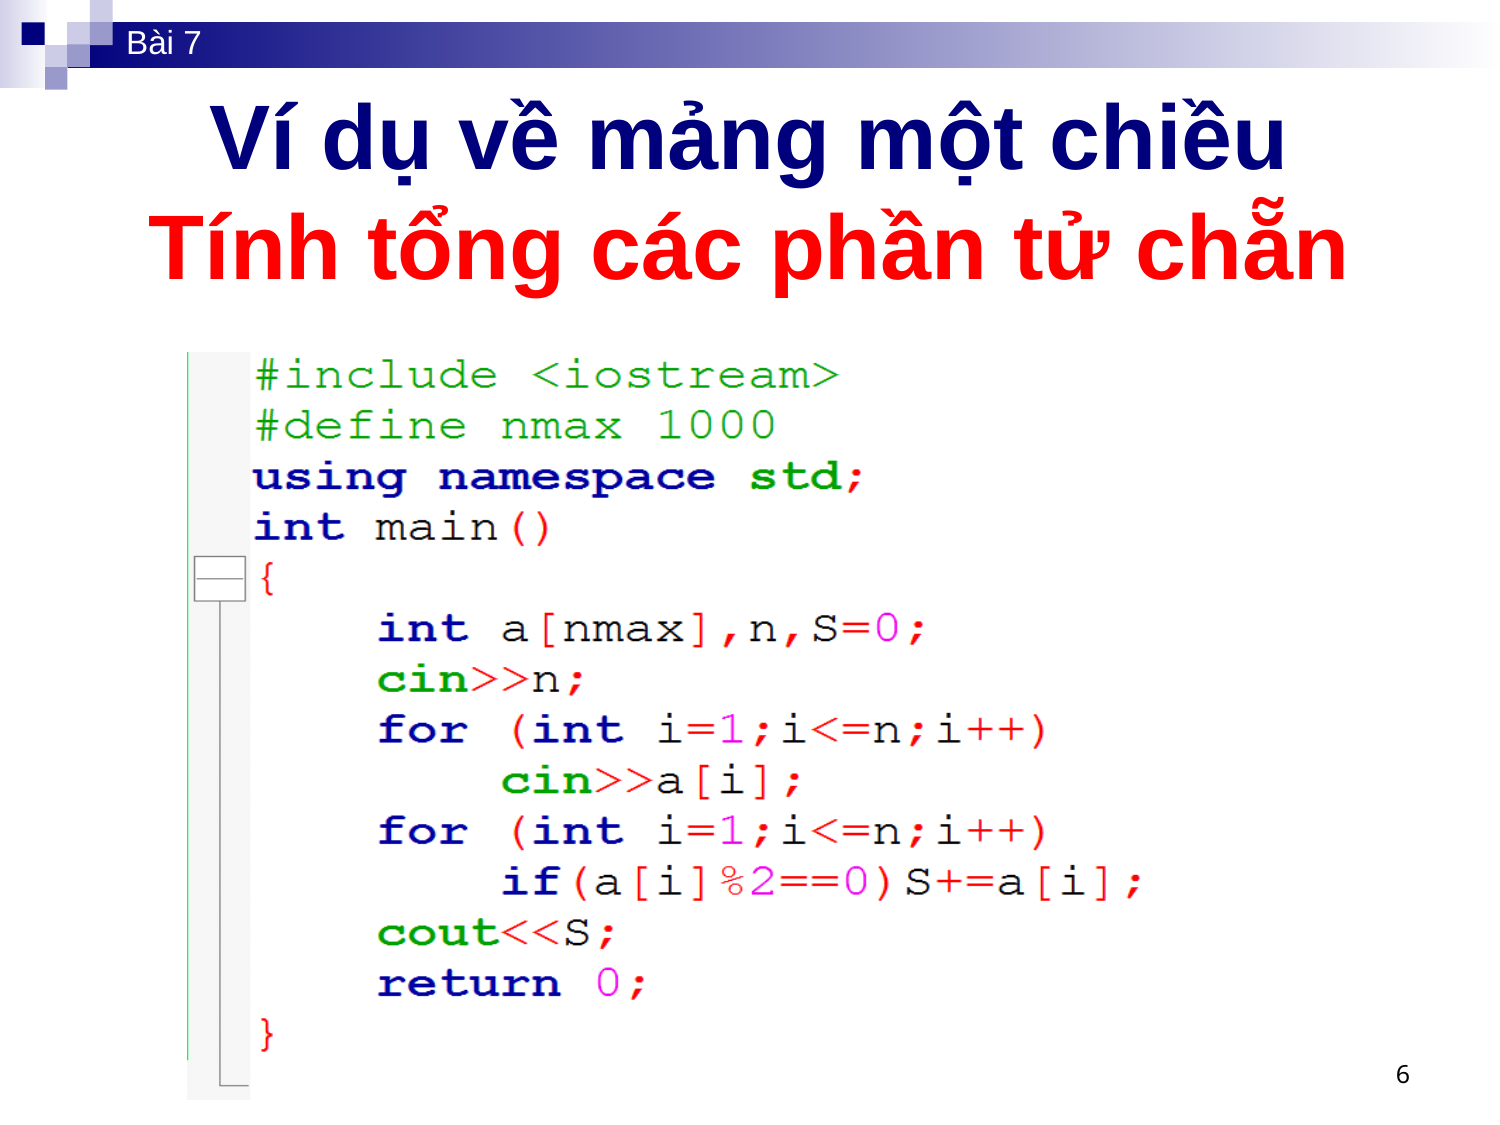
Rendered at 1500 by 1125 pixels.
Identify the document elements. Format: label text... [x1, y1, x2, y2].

title Ví dụ về mảng một chiều Tính tổng các phần tử chẵn [75, 75, 1425, 300]
text_box Bài 7 [110, 13, 374, 69]
picture [187, 351, 1313, 1101]
text_box 6 [1316, 1024, 1425, 1100]
